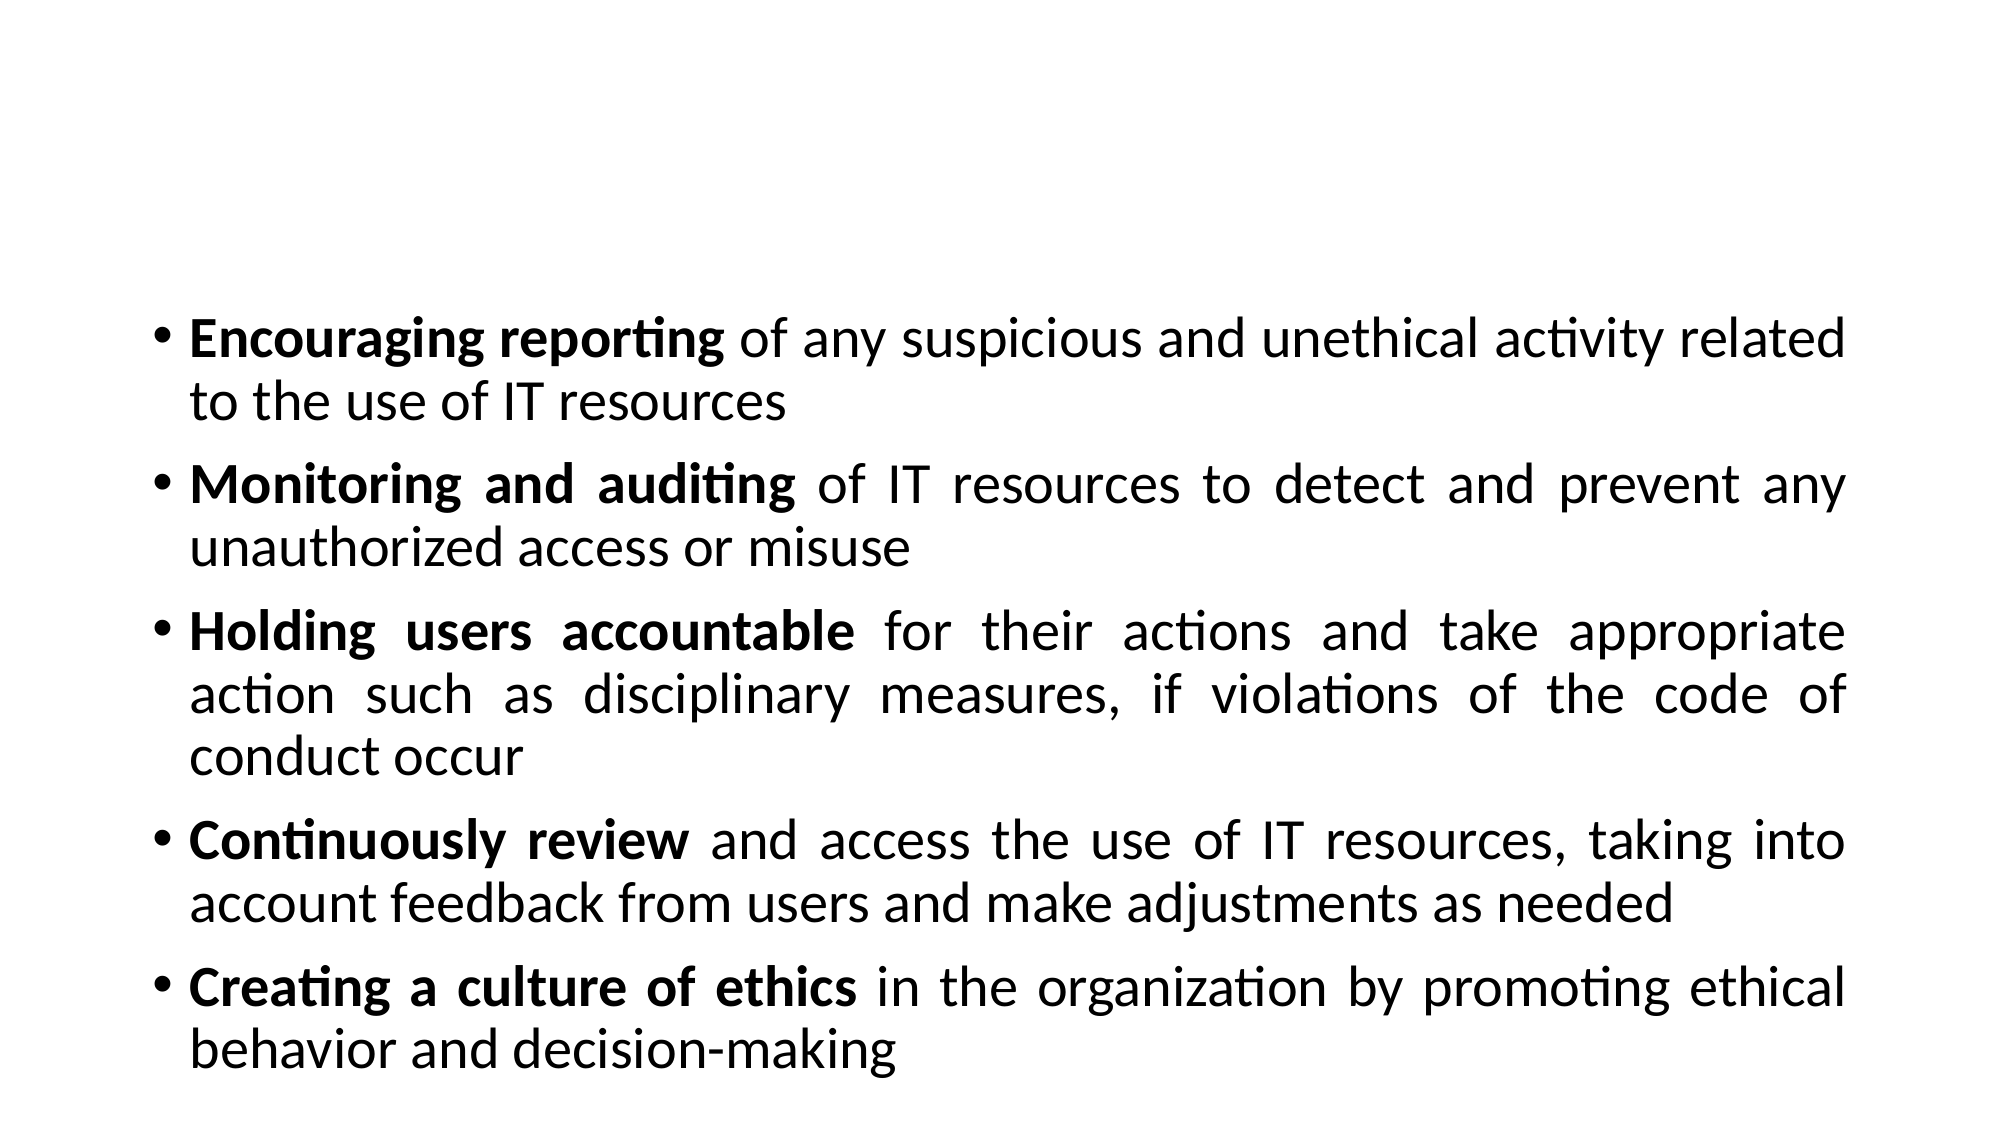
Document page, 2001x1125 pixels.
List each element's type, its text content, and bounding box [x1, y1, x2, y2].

list Encouraging reporting of any suspicious and unethical activity related to the use of IT resources Monitoring and auditing of IT resources to detect and prevent any unauthorized access or misuse Holding users accountable for their actions and take appropriate action such as disciplinary measures, if violations of the code of conduct occur Continuously review and access the use of IT resources, taking into account feedback from users and make adjustments as needed Creating a culture of ethics in the organization by promoting ethical behavior and decision-making [137, 299, 1863, 1125]
